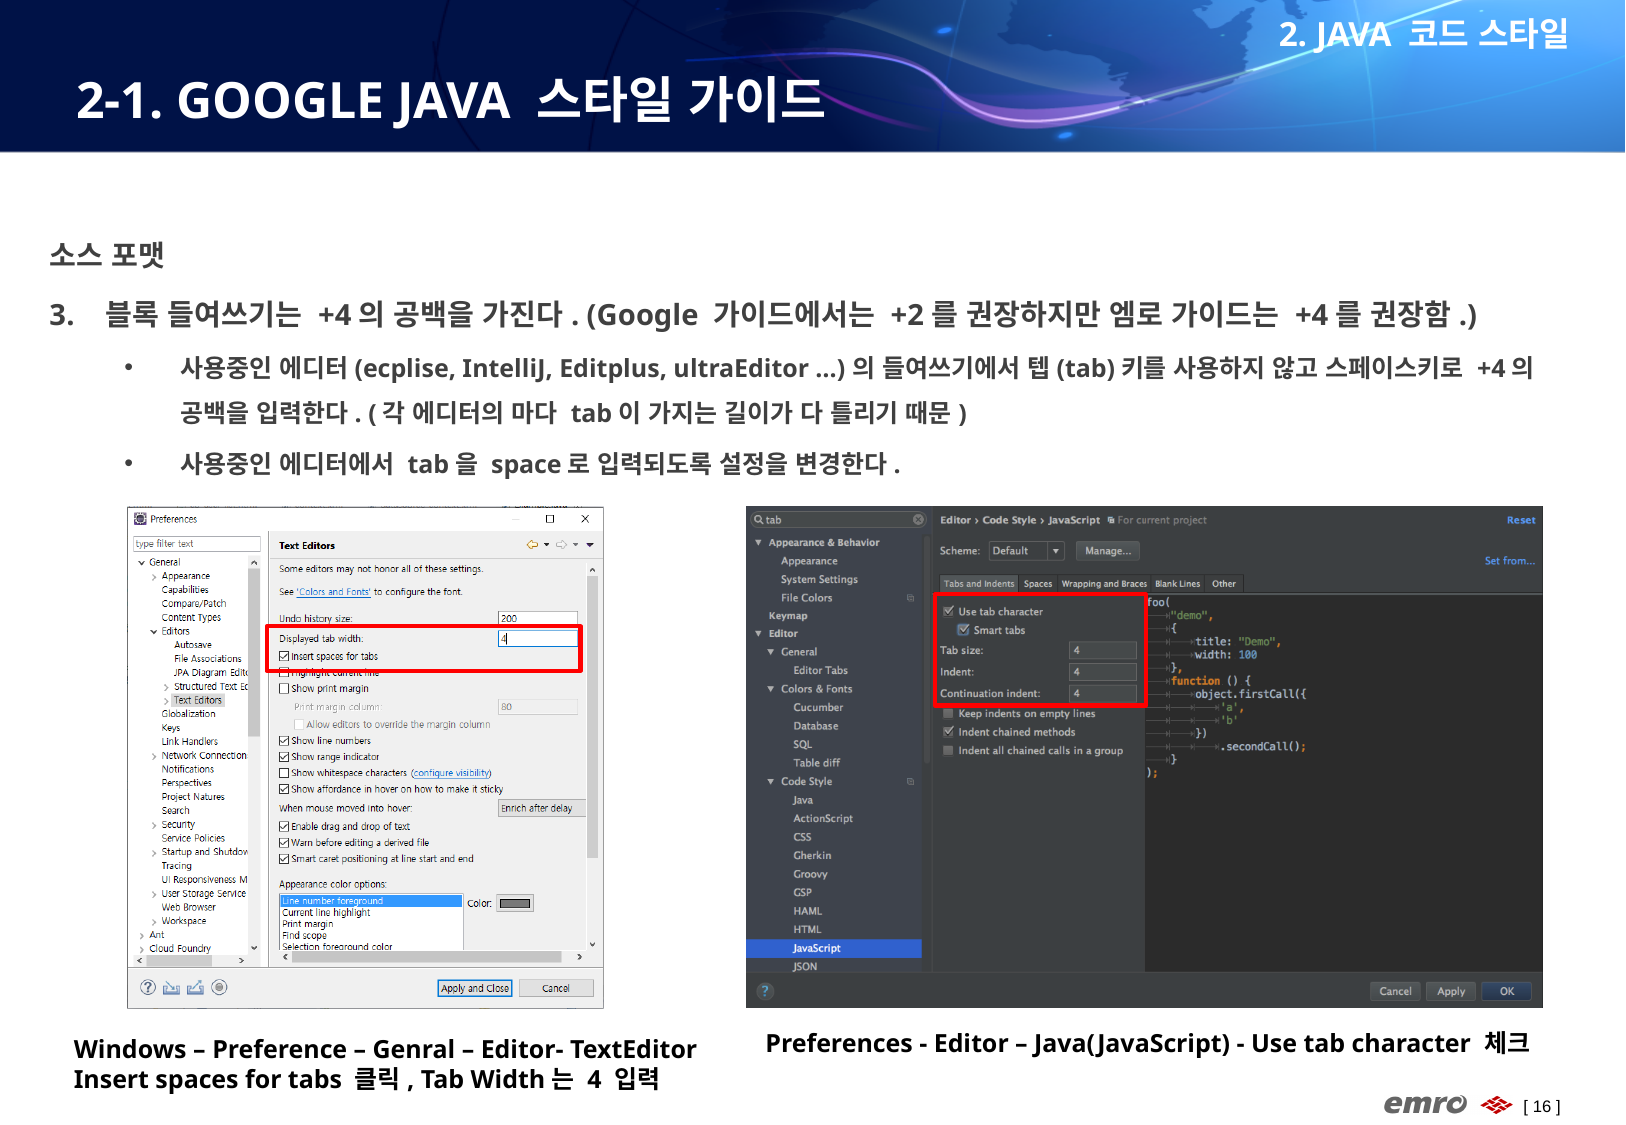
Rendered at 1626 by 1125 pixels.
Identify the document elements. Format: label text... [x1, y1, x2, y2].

picture [0, 0, 1625, 152]
text_box Windows – Preference – Genral – Editor- TextEditor Insert spaces for tabs 클릭, Tab Width는 4 입력 [59, 1026, 714, 1101]
text_box 2. JAVA 코드 스타일 [1114, 3, 1585, 63]
picture [126, 506, 604, 1009]
text_box 소스 포맷 블록 들여쓰기는 +4의 공백을 가진다. (Google 가이드에서는 +2를 권장하지만 엠로 가이드는 +4를 권장함.) 사용중인 에디터(ecplise, IntelliJ, Editplus, ultraEditor …)의 들여쓰기에서 텝(tab)키를 사용하지 않고 스페이스키로 +4의 공백을 입력한다. (각 에디터의 마다 tab이 가지는 길이가 다 틀리기 때문) 사용중인 에디터에서 tab을 space로 입력되도록 설정을 변경한다. [34, 212, 1591, 486]
picture [1384, 1095, 1513, 1115]
text_box Preferences - Editor – Java(JavaScript) - Use tab character 체크 [750, 1020, 1546, 1095]
title 2-1. GOOGLE JAVA 스타일 가이드 [61, 58, 1350, 139]
picture [745, 506, 1543, 1009]
